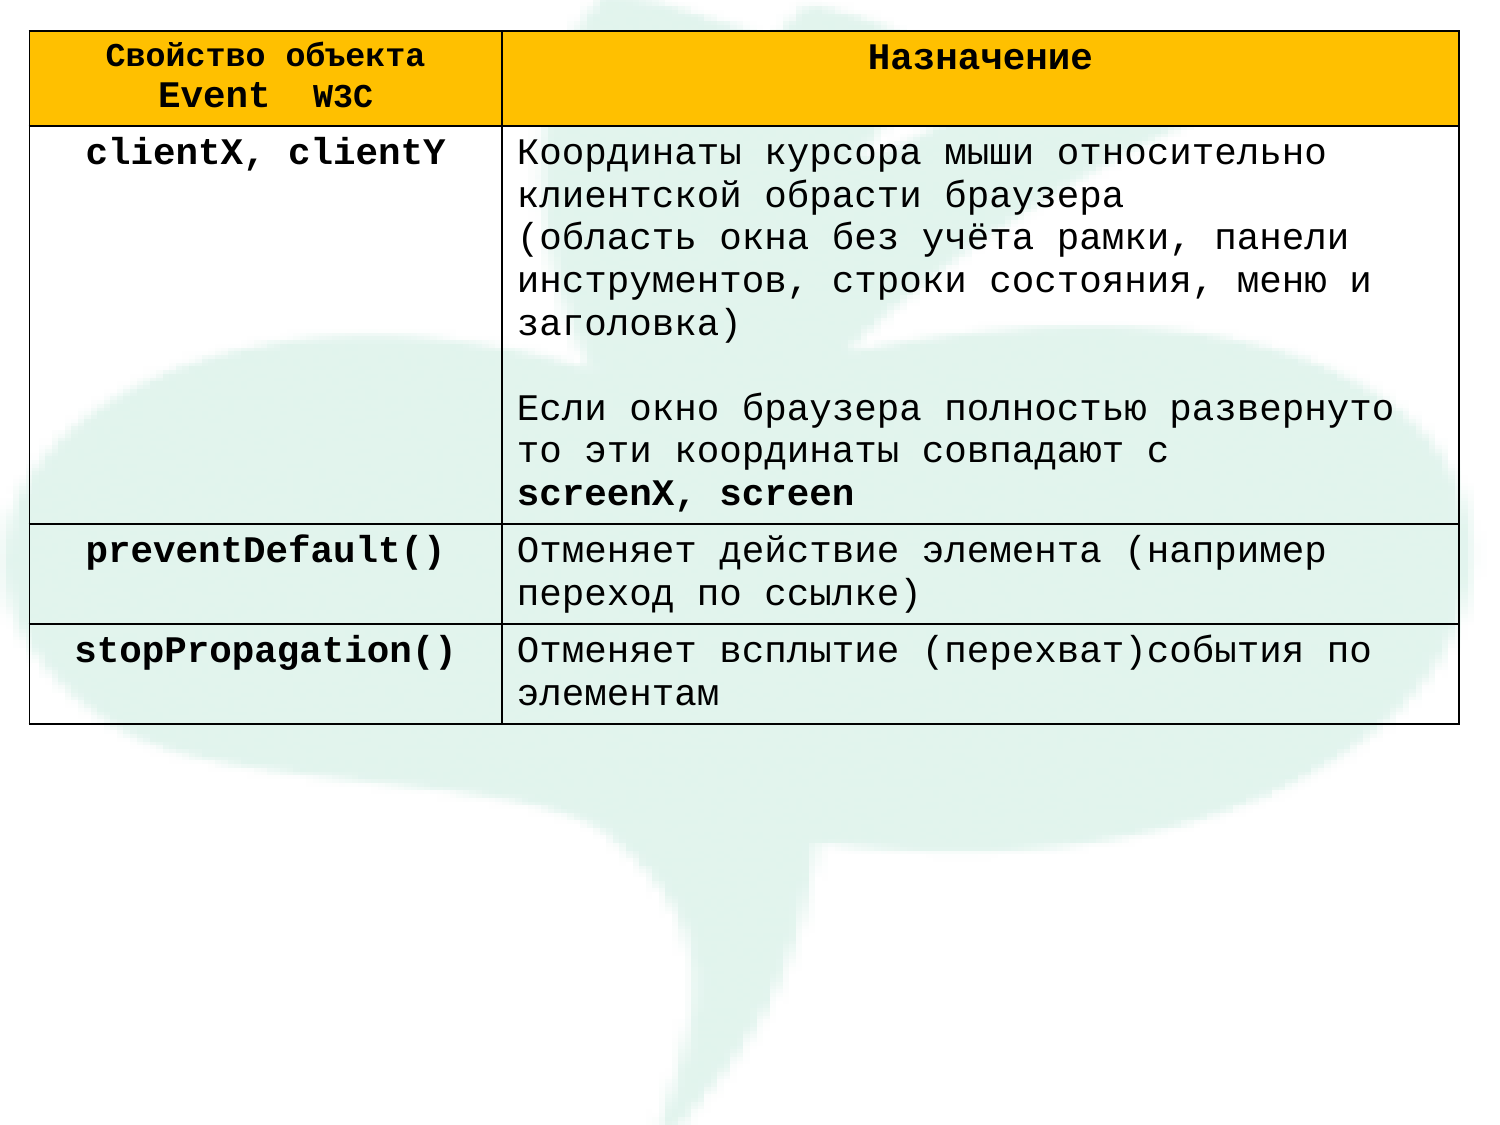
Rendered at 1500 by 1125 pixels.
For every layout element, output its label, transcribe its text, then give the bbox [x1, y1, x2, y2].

table_cell Отменяет действие элемента (например переход по ссылке) [503, 525, 1458, 623]
table_cell preventDefault() [30, 525, 501, 623]
table_header Свойство объекта Event W3C [30, 32, 501, 125]
table_cell Отменяет всплытие (перехват)события по элементам [503, 625, 1458, 723]
table_cell stopPropagation() [30, 625, 501, 723]
table_header Назначение [503, 32, 1458, 125]
table_cell clientX, clientY [30, 127, 501, 523]
table_cell Координаты курсора мыши относительно клиентской обрасти браузера (область окна без учёта рамки, панели инструментов, строки состояния, меню и заголовка) Если окно браузера полностью развернуто то эти координаты совпадают с screenX, screen [503, 127, 1458, 523]
